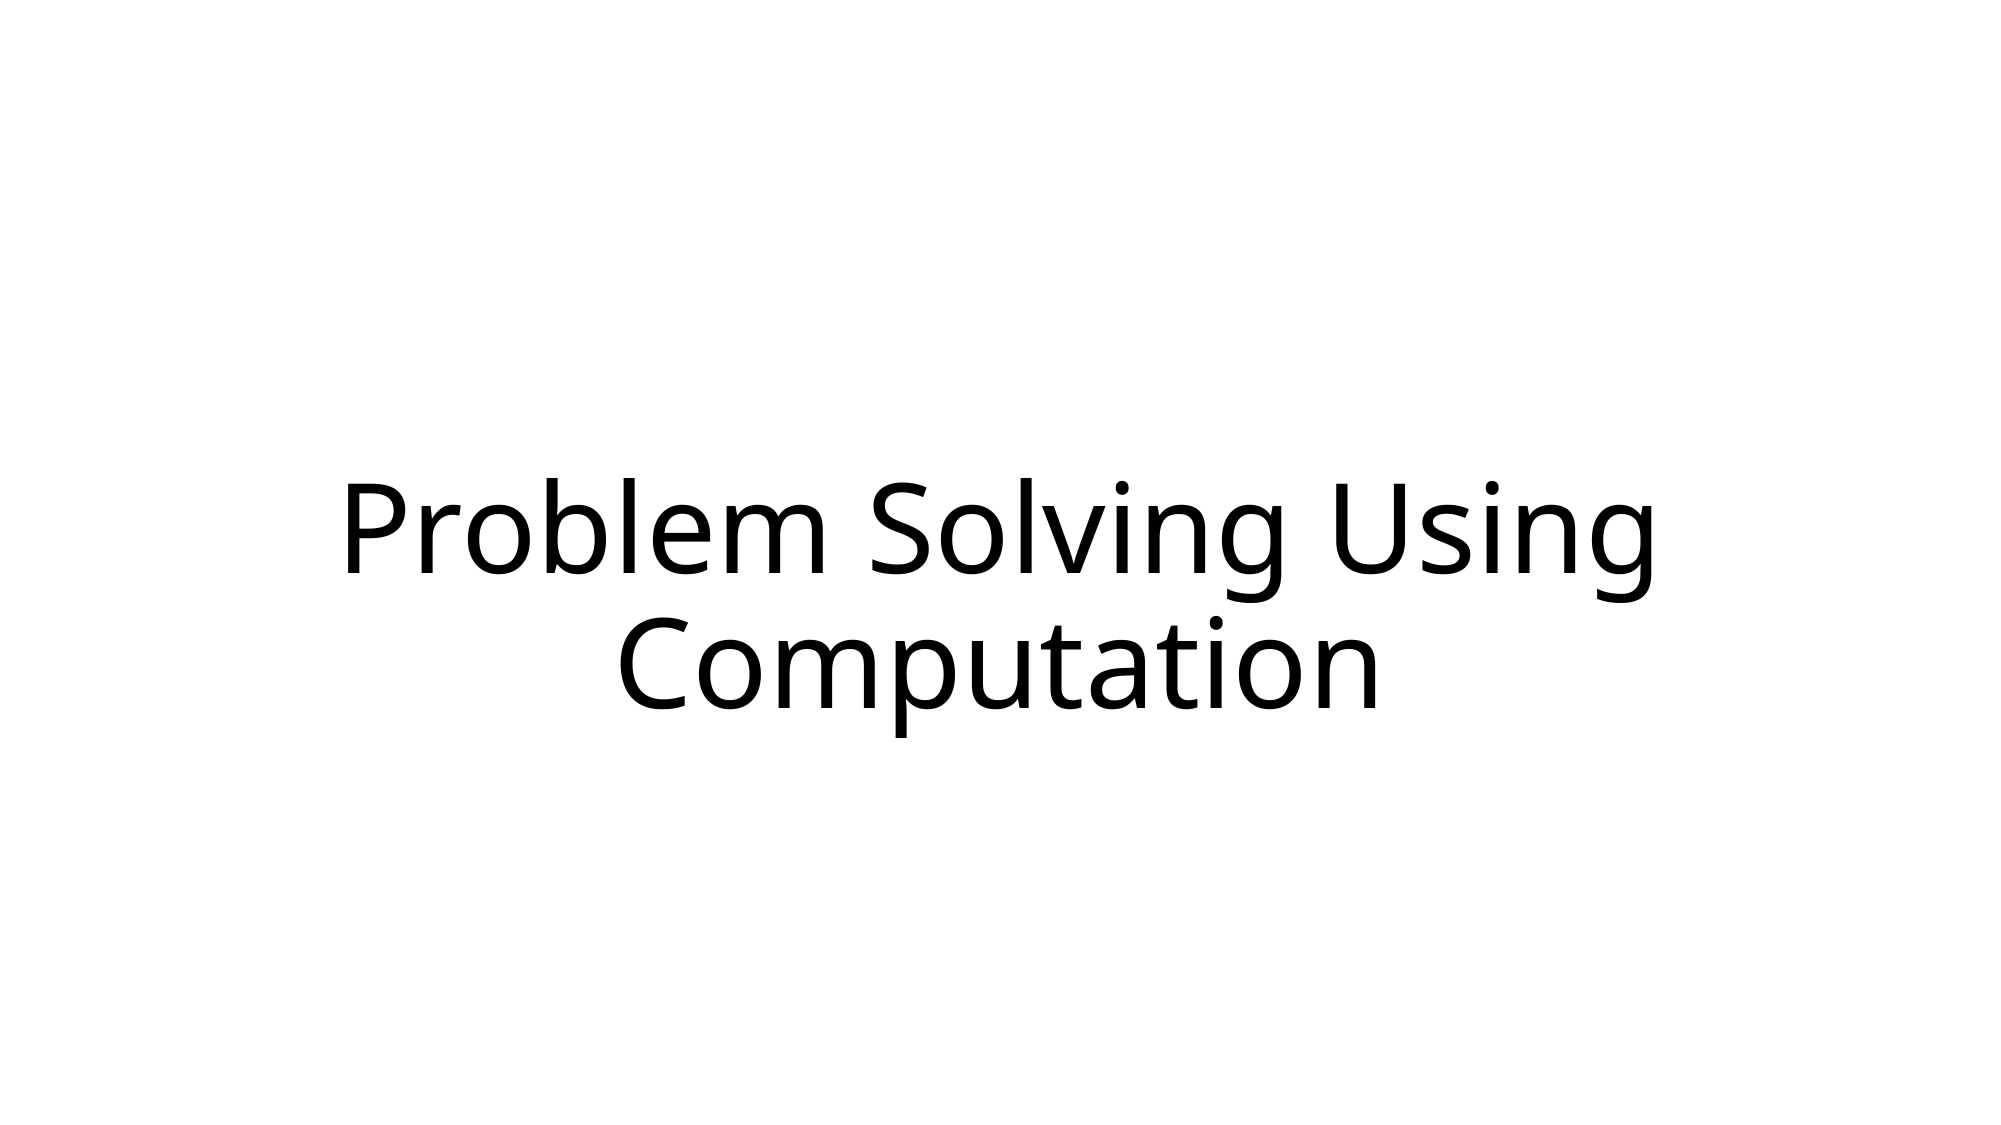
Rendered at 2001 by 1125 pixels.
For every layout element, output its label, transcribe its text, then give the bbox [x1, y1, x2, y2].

title Problem Solving Using Computation [249, 291, 1750, 744]
